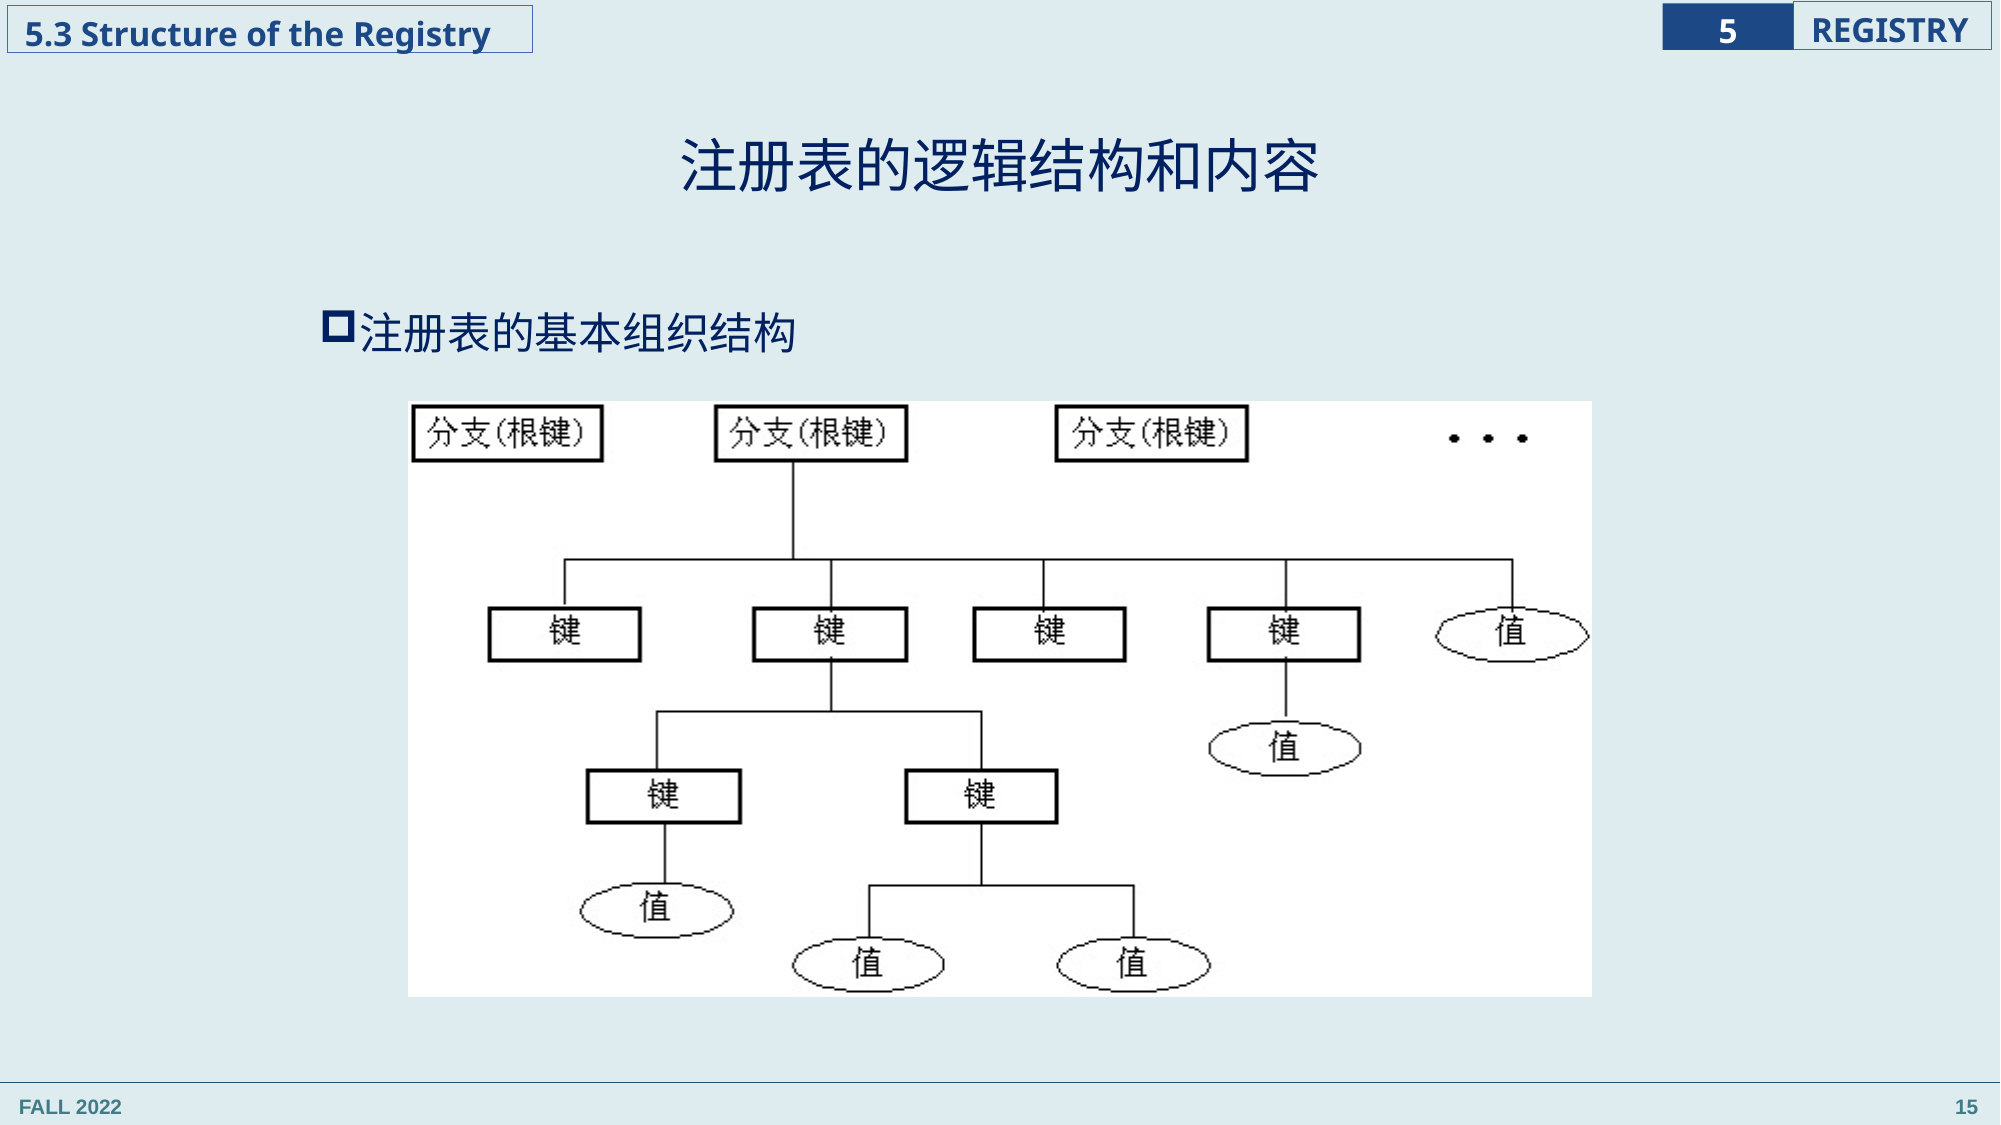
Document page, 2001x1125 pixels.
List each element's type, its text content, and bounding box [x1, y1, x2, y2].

list 注册表的基本组织结构 [307, 305, 1693, 997]
picture [408, 401, 1592, 998]
title 注册表的逻辑结构和内容 [137, 59, 1863, 278]
